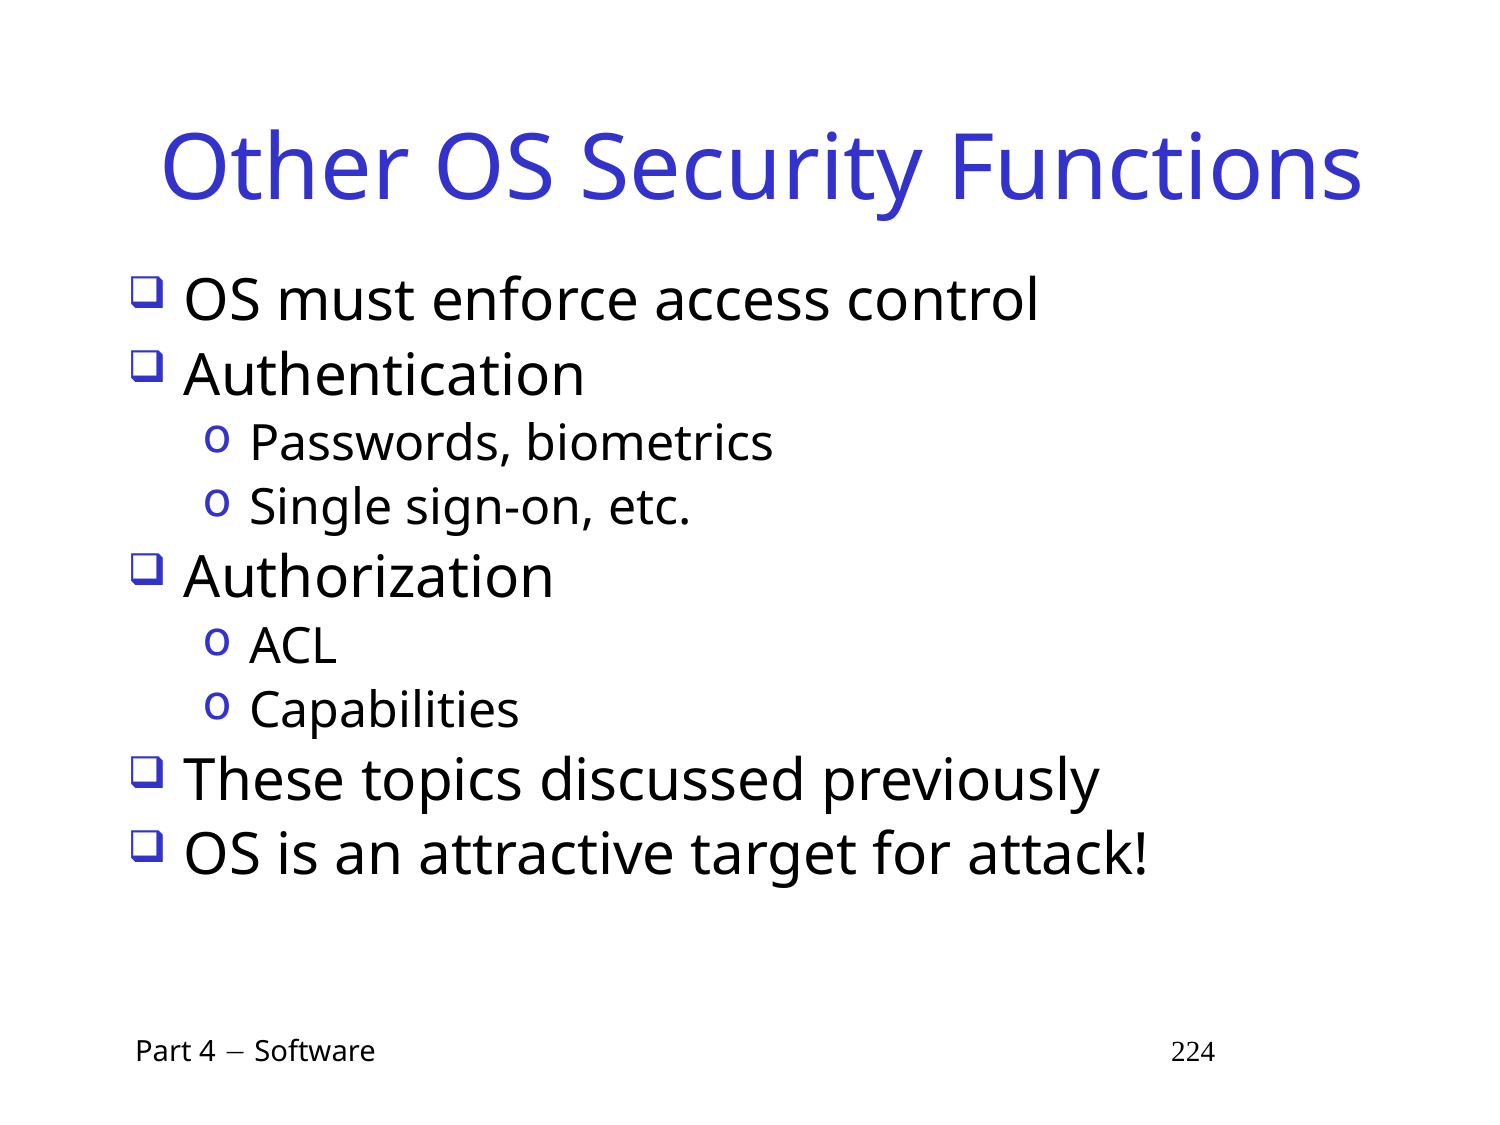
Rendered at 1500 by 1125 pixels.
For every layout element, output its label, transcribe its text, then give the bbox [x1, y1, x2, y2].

list OS must enforce access control Authentication Passwords, biometrics Single sign-on, etc. Authorization ACL Capabilities These topics discussed previously OS is an attractive target for attack! [112, 262, 1376, 1013]
title Other OS Security Functions [112, 62, 1413, 263]
footer Part 4  Software 224 [112, 1024, 1401, 1101]
